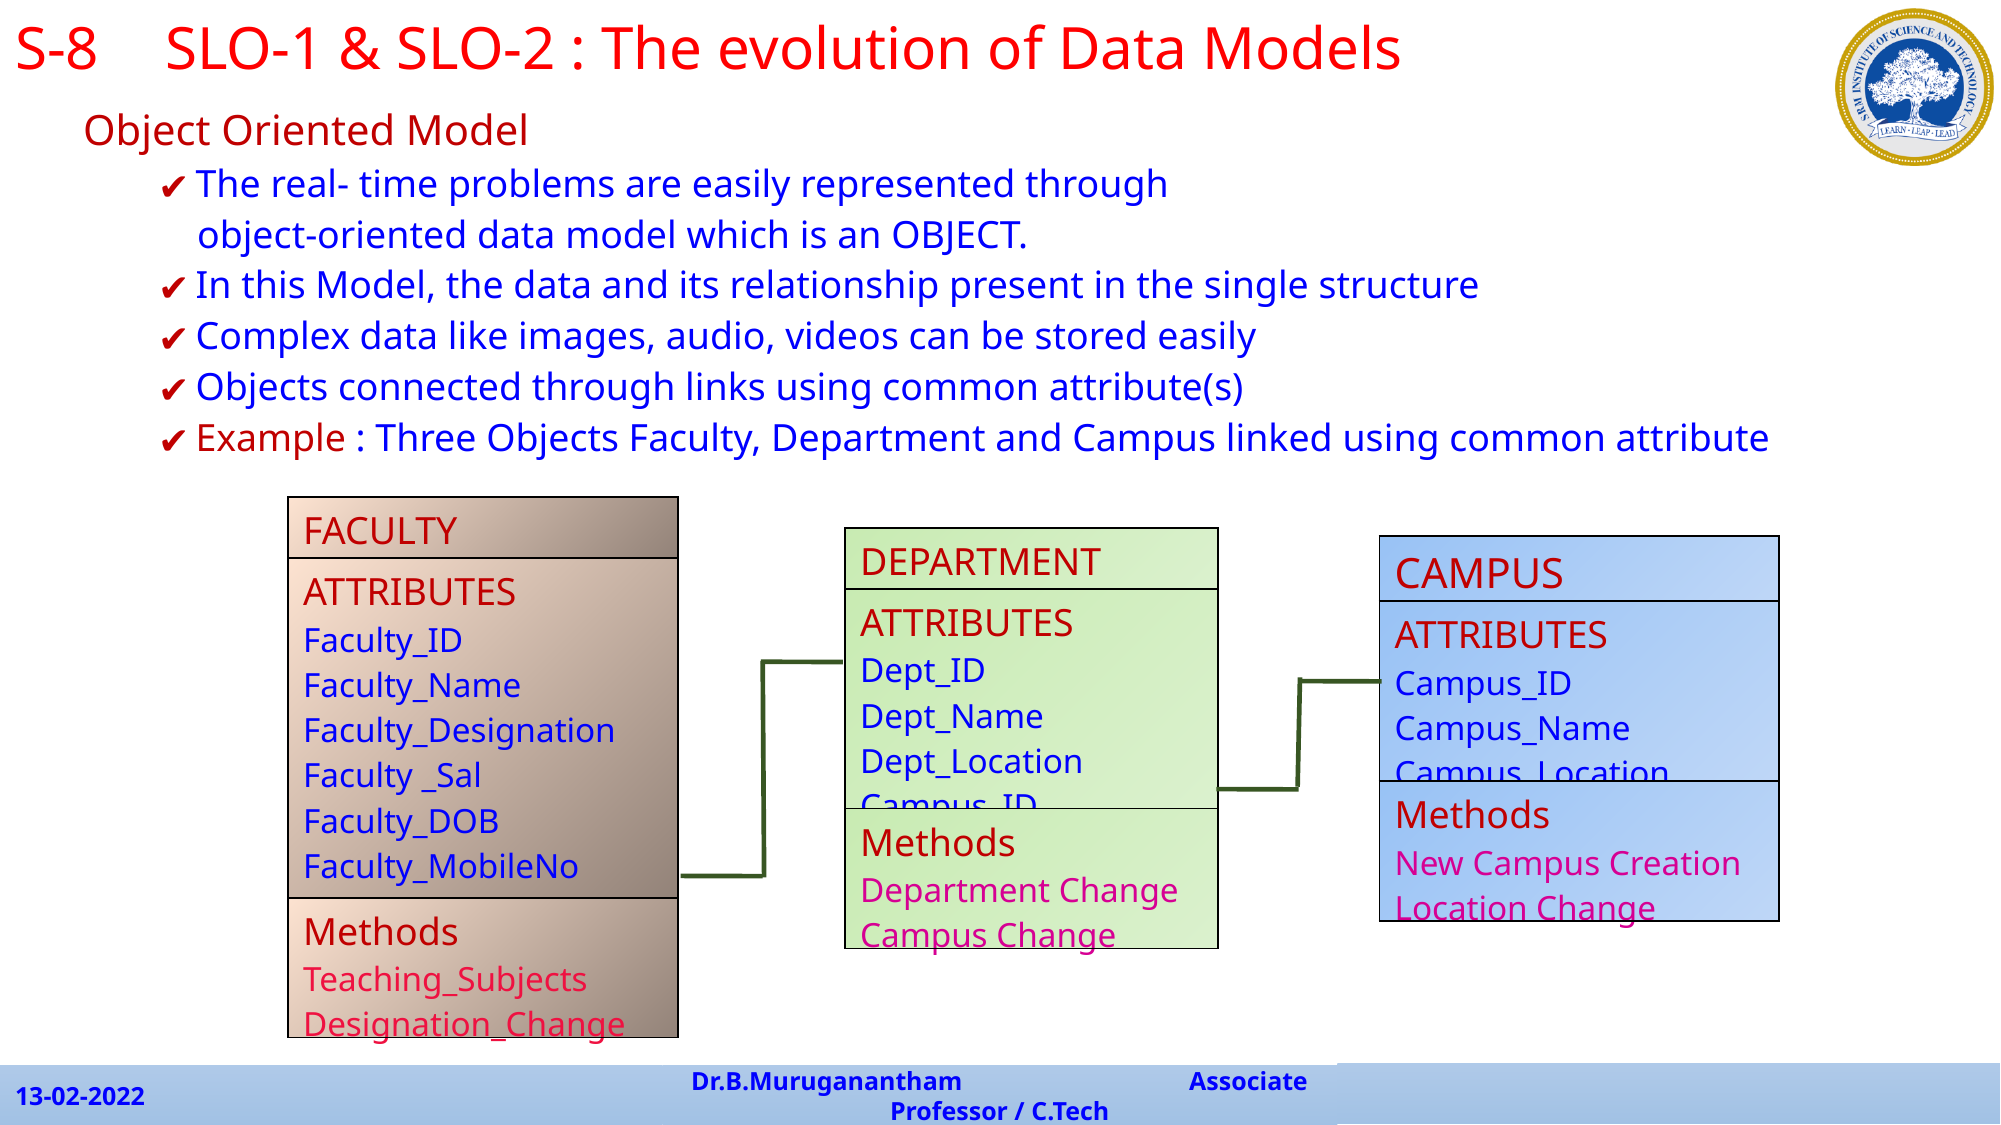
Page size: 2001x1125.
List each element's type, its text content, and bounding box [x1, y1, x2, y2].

table_header CAMPUS [1380, 537, 1778, 600]
picture [1835, 8, 1994, 166]
table_header DEPARTMENT [846, 529, 1217, 588]
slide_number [0, 1065, 662, 1125]
table_cell Methods Teaching_Subjects Designation_Change [289, 899, 677, 1037]
table_cell ATTRIBUTES Dept_ID Dept_Name Dept_Location Campus_ID [846, 590, 1217, 808]
table_header FACULTY [289, 498, 677, 557]
footer Dr.B.Muruganantham Associate Professor / C.Tech [662, 1065, 1338, 1125]
table_cell Methods New Campus Creation Location Change [1380, 782, 1778, 920]
list Object Oriented Model The real- time problems are easily represented through object-oriented data model which is an OBJECT. In this Model, the data and its relationship present in the single structure Complex data like images, audio, videos can be stored easily Objects connected through links using common attribute(s) Example : Three Objects Faculty, Department and Campus linked using common attribute [68, 101, 1963, 537]
text_box S-8 SLO-1 & SLO-2 : The evolution of Data Models [0, 4, 1800, 90]
slide_number [1337, 1063, 2000, 1124]
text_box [1243, 730, 1354, 734]
table_cell ATTRIBUTES Faculty_ID Faculty_Name Faculty_Designation Faculty _Sal Faculty_DOB Faculty_MobileNo Dept_ID [289, 559, 677, 897]
table_cell Methods Department Change Campus Change [846, 809, 1217, 948]
table_cell ATTRIBUTES Campus_ID Campus_Name Campus_Location [1380, 602, 1778, 780]
